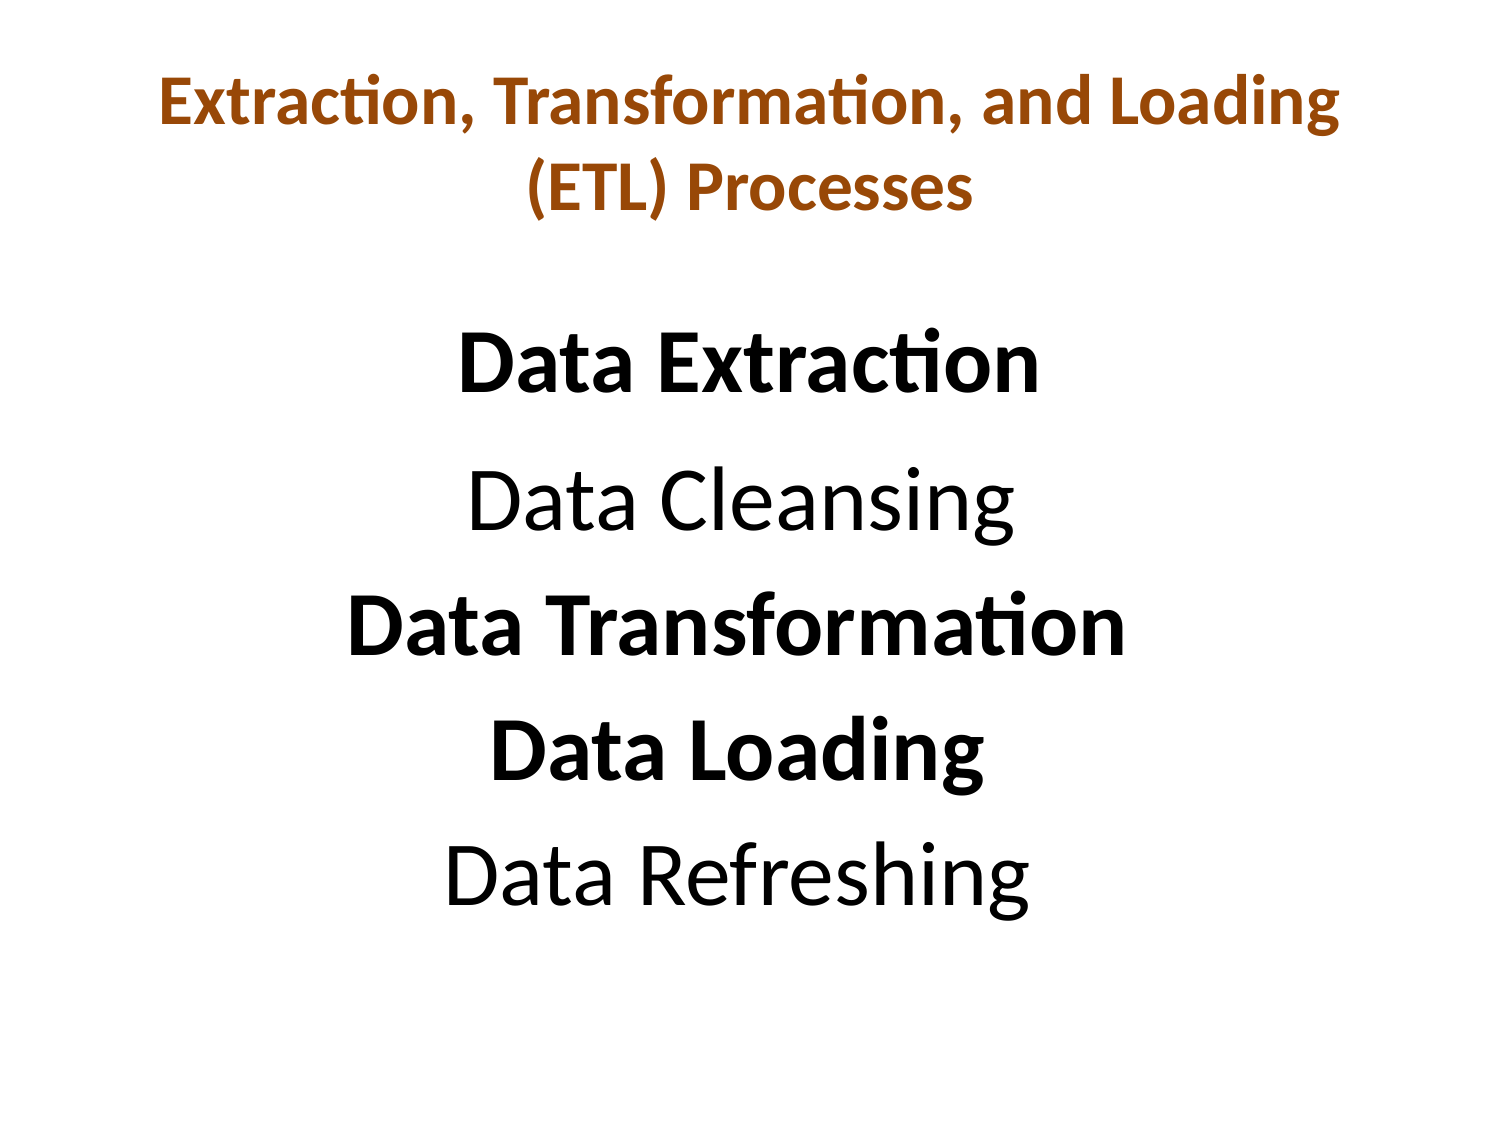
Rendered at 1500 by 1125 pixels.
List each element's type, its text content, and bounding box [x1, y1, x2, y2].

text_box Data Loading [62, 650, 1413, 774]
title Extraction, Transformation, and Loading (ETL) Processes [75, 45, 1425, 233]
text_box Data Extraction [74, 262, 1425, 450]
text_box Data Refreshing [62, 774, 1413, 963]
text_box Data Transformation [62, 525, 1413, 650]
text_box Data Cleansing [66, 399, 1417, 588]
